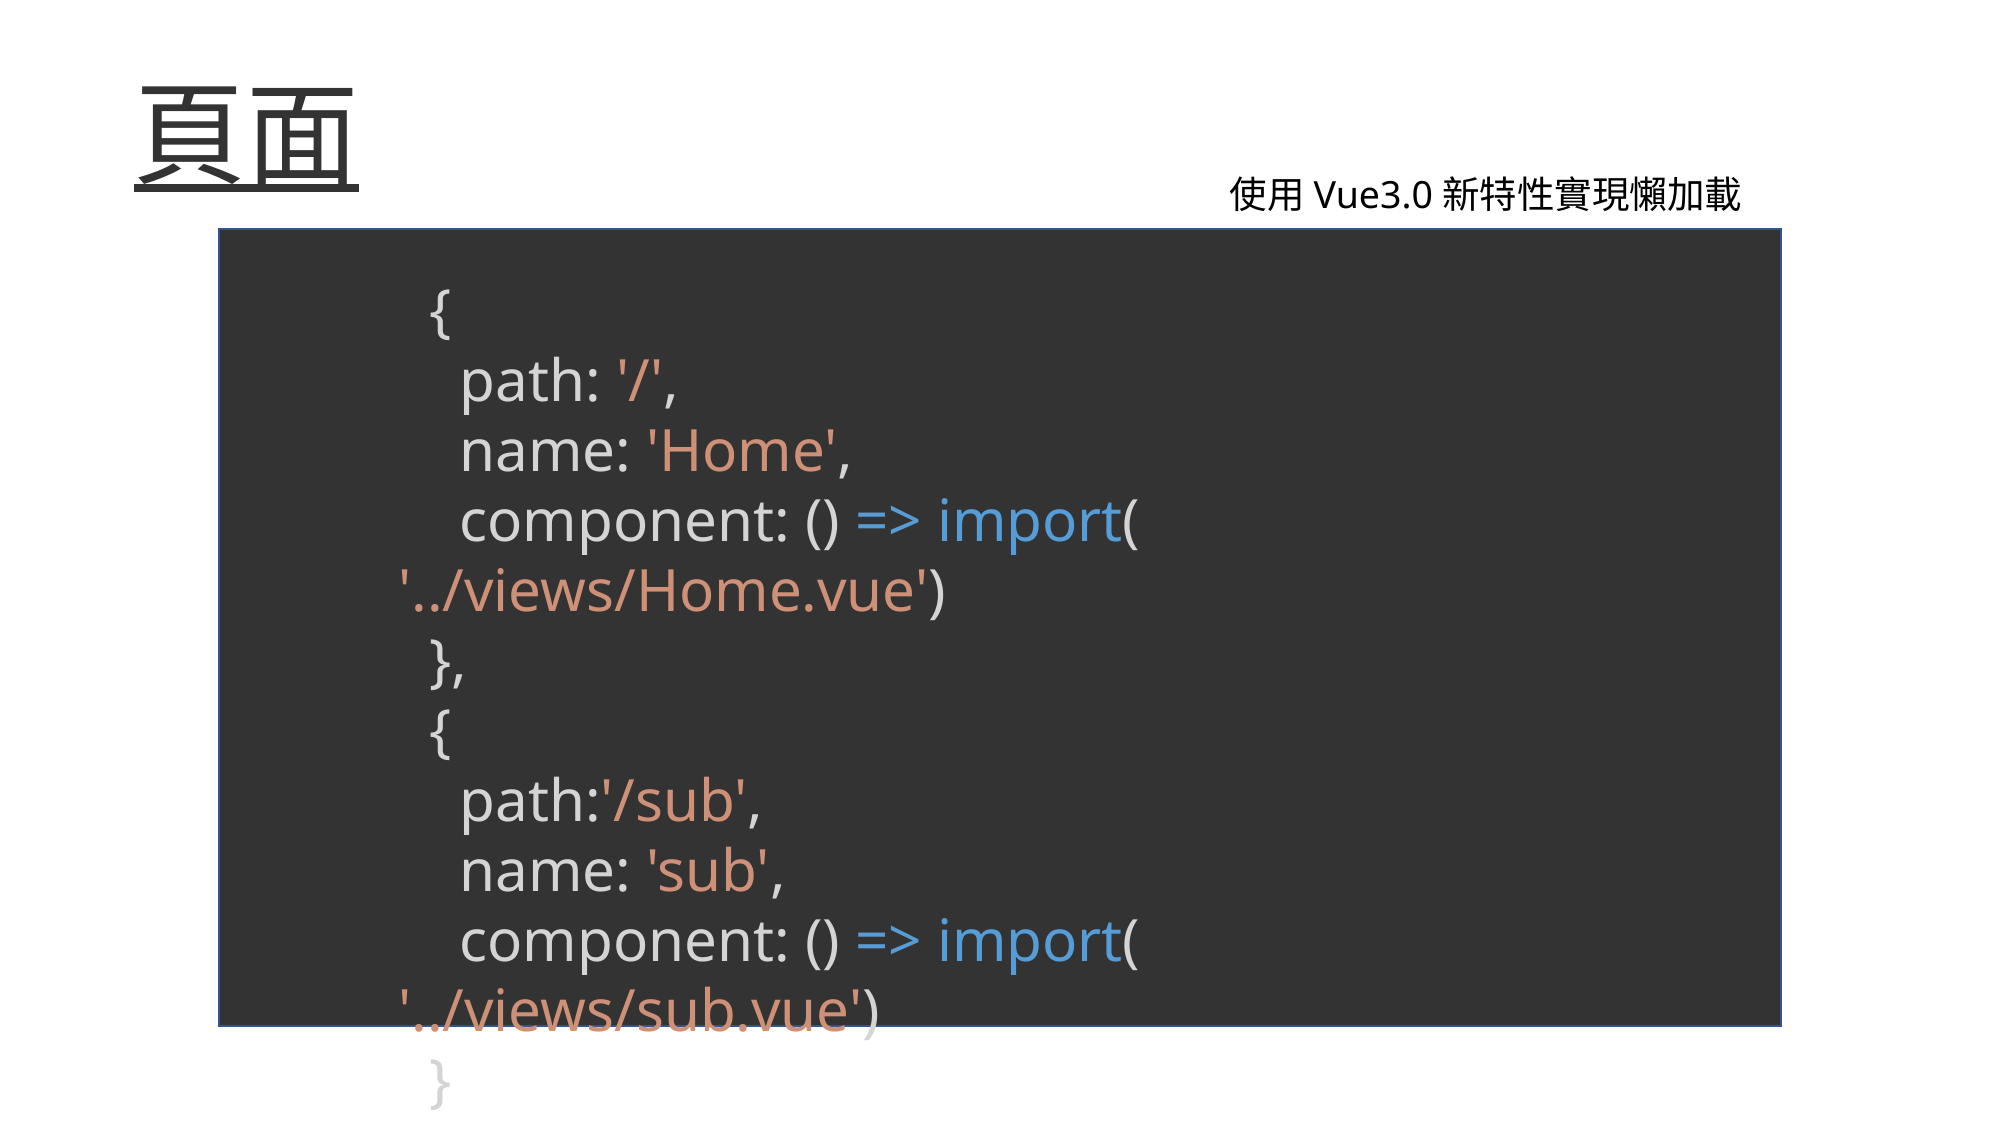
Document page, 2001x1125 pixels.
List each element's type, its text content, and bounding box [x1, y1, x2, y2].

text_box 使用Vue3.0新特性實現懶加載 [1190, 141, 1781, 224]
text_box [599, 228, 1782, 1027]
text_box { path: '/', name: 'Home', component: () => import( '../views/Home.vue') }, { path:'/sub', name: 'sub', component: () => import( '../views/sub.vue') } [384, 266, 1616, 1121]
text_box [218, 340, 384, 1027]
text_box 頁面路由 [66, 55, 599, 340]
